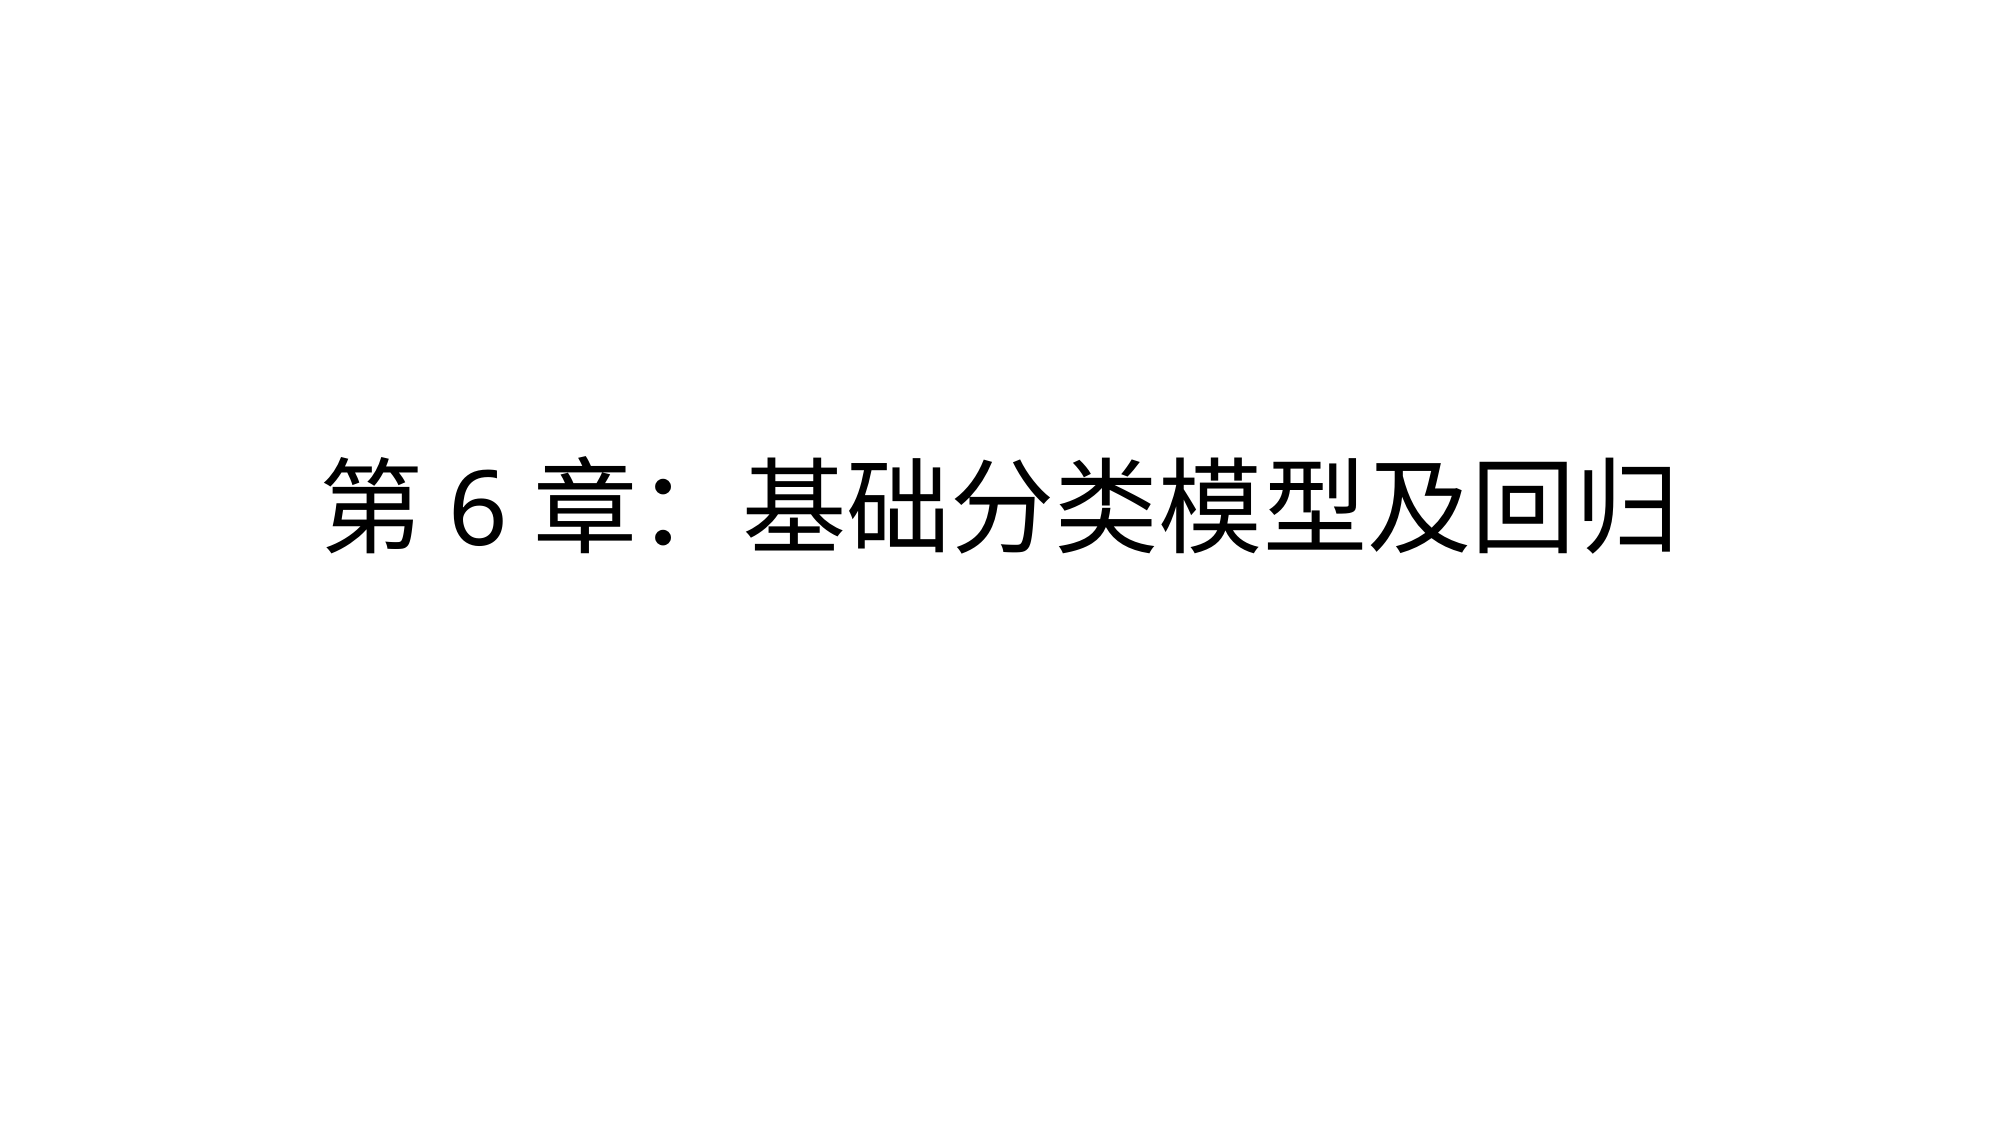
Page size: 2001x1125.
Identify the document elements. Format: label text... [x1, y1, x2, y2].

title 第6章：基础分类模型及回归 [249, 184, 1750, 576]
